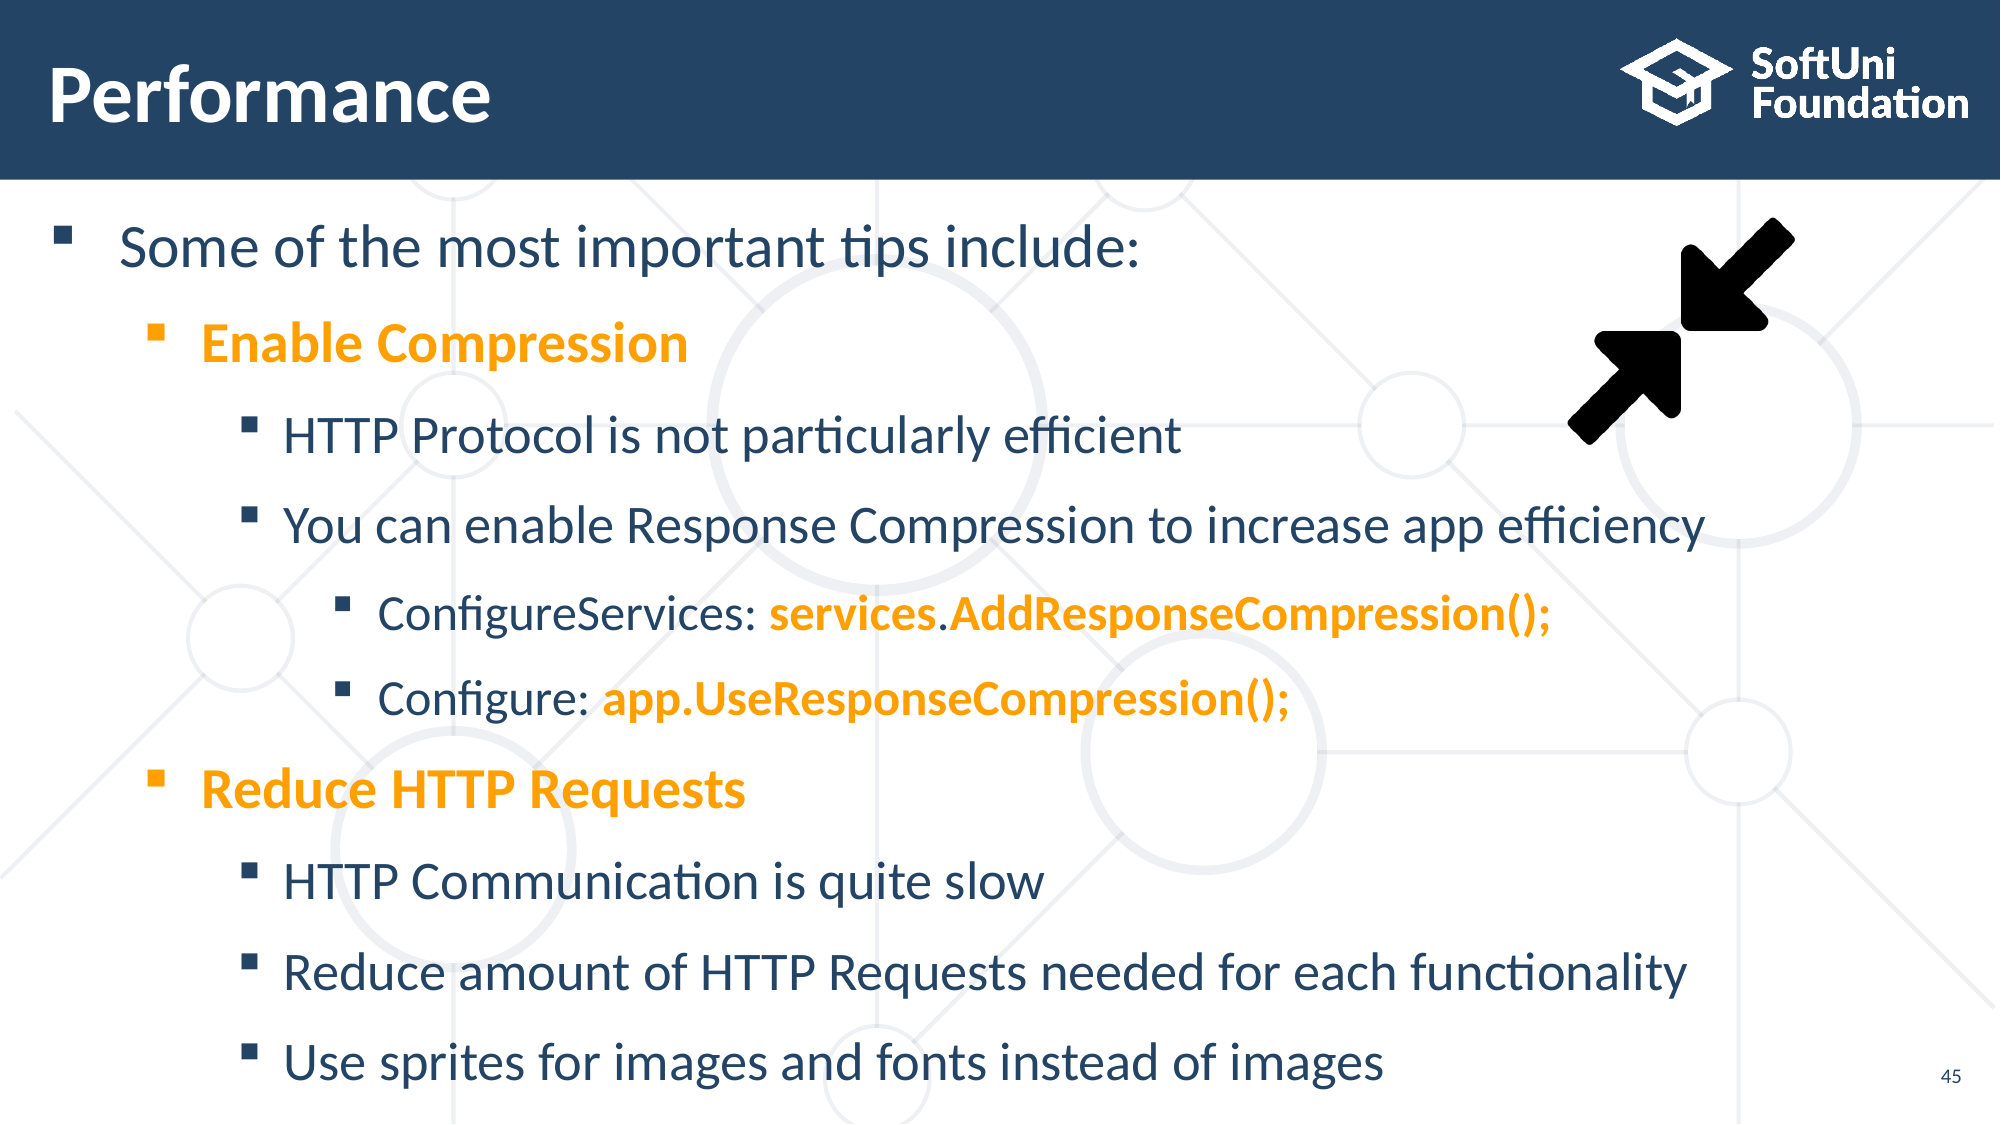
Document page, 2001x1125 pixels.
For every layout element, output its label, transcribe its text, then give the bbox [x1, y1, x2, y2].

picture [1619, 38, 1968, 126]
title Performance [31, 16, 1591, 162]
picture [1546, 195, 1816, 466]
slide_number 45 [1897, 1049, 1968, 1101]
list Some of the most important tips include: Enable Compression HTTP Protocol is not particularly efficient You can enable Response Compression to increase app efficiency ConfigureServices: services.AddResponseCompression(); Configure: app.UseResponseCompression(); Reduce HTTP Requests HTTP Communication is quite slow Reduce amount of HTTP Requests needed for each functionality Use sprites for images and fonts instead of images [31, 196, 1970, 1101]
